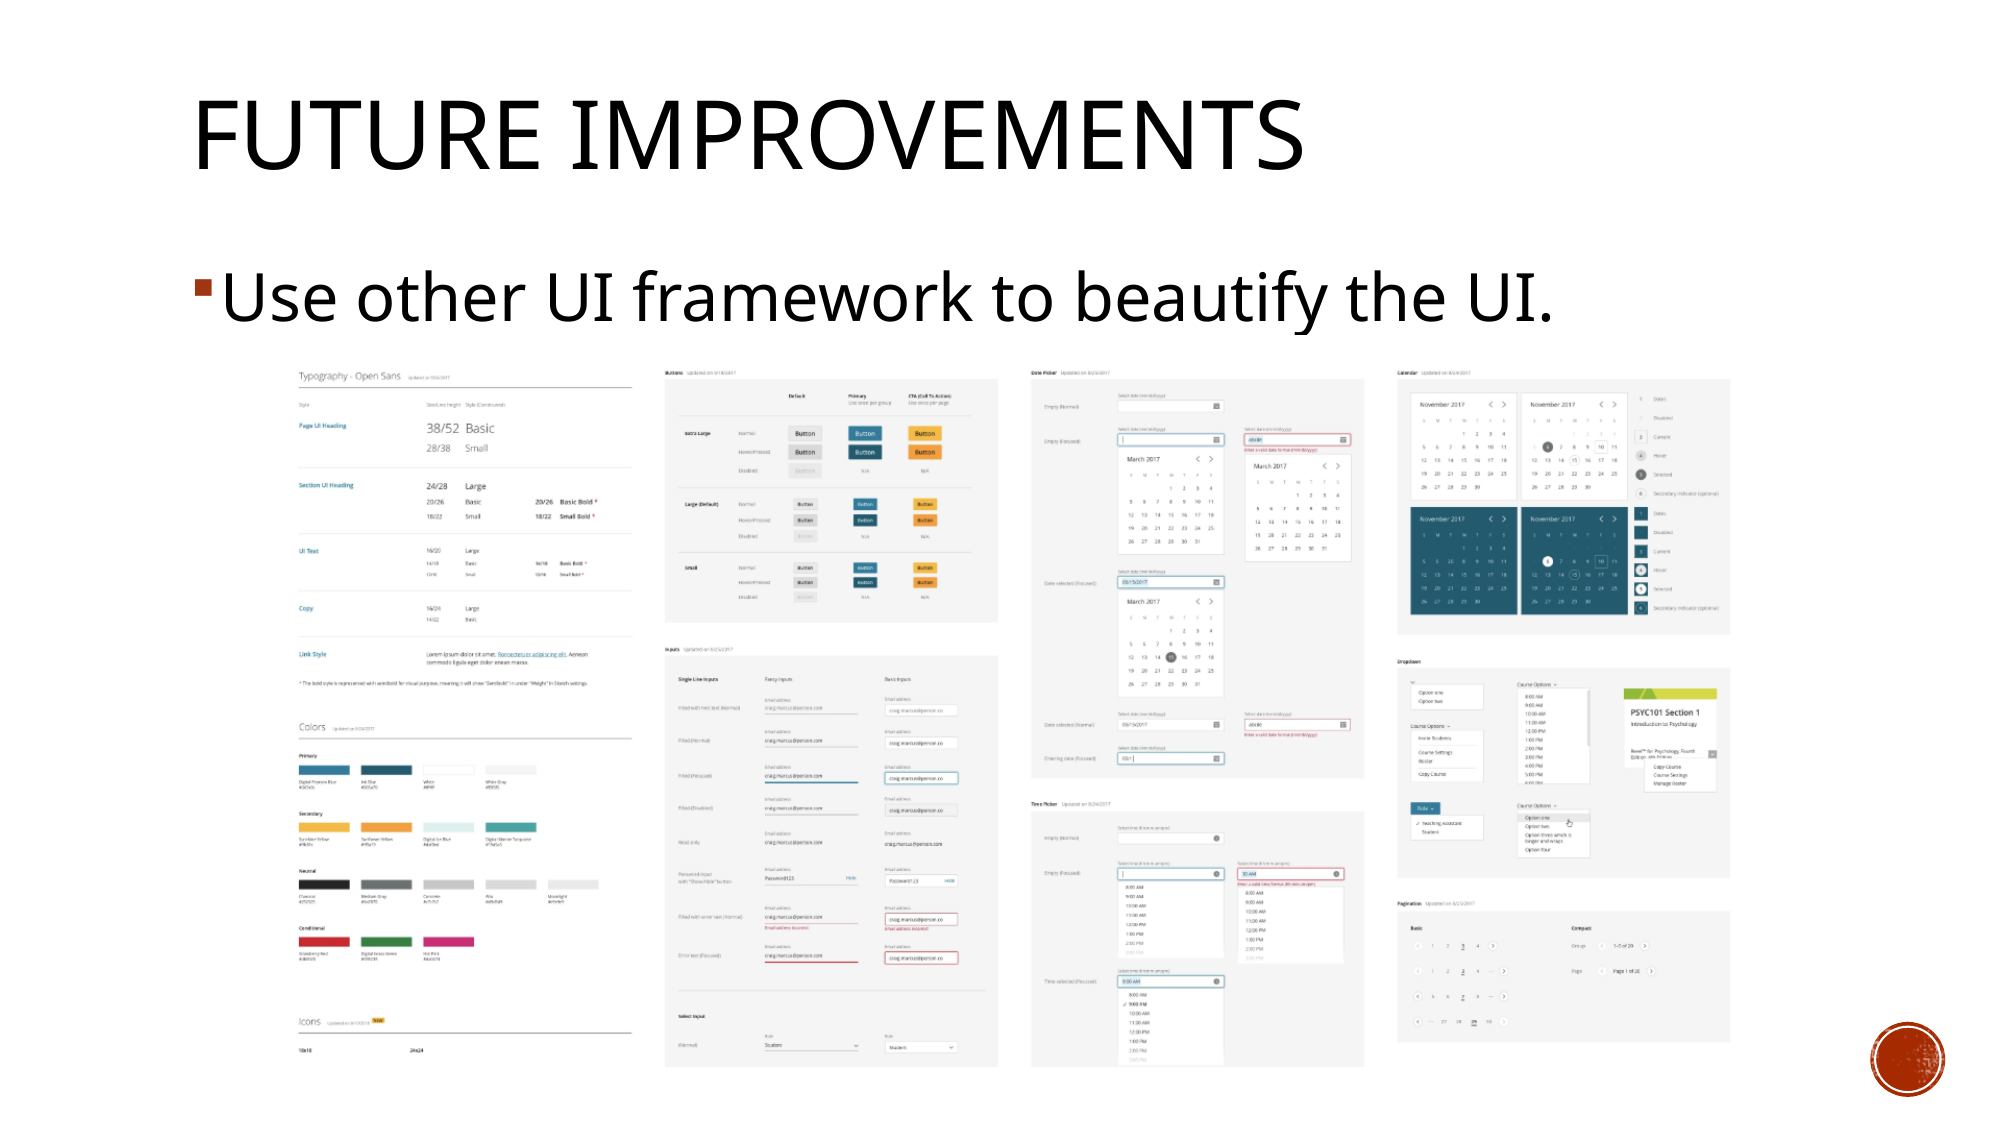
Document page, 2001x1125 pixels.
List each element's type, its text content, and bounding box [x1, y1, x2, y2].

list Use other UI framework to beautify the UI. [175, 255, 1826, 360]
picture [253, 335, 1747, 1066]
title Future Improvements [175, 79, 1826, 199]
